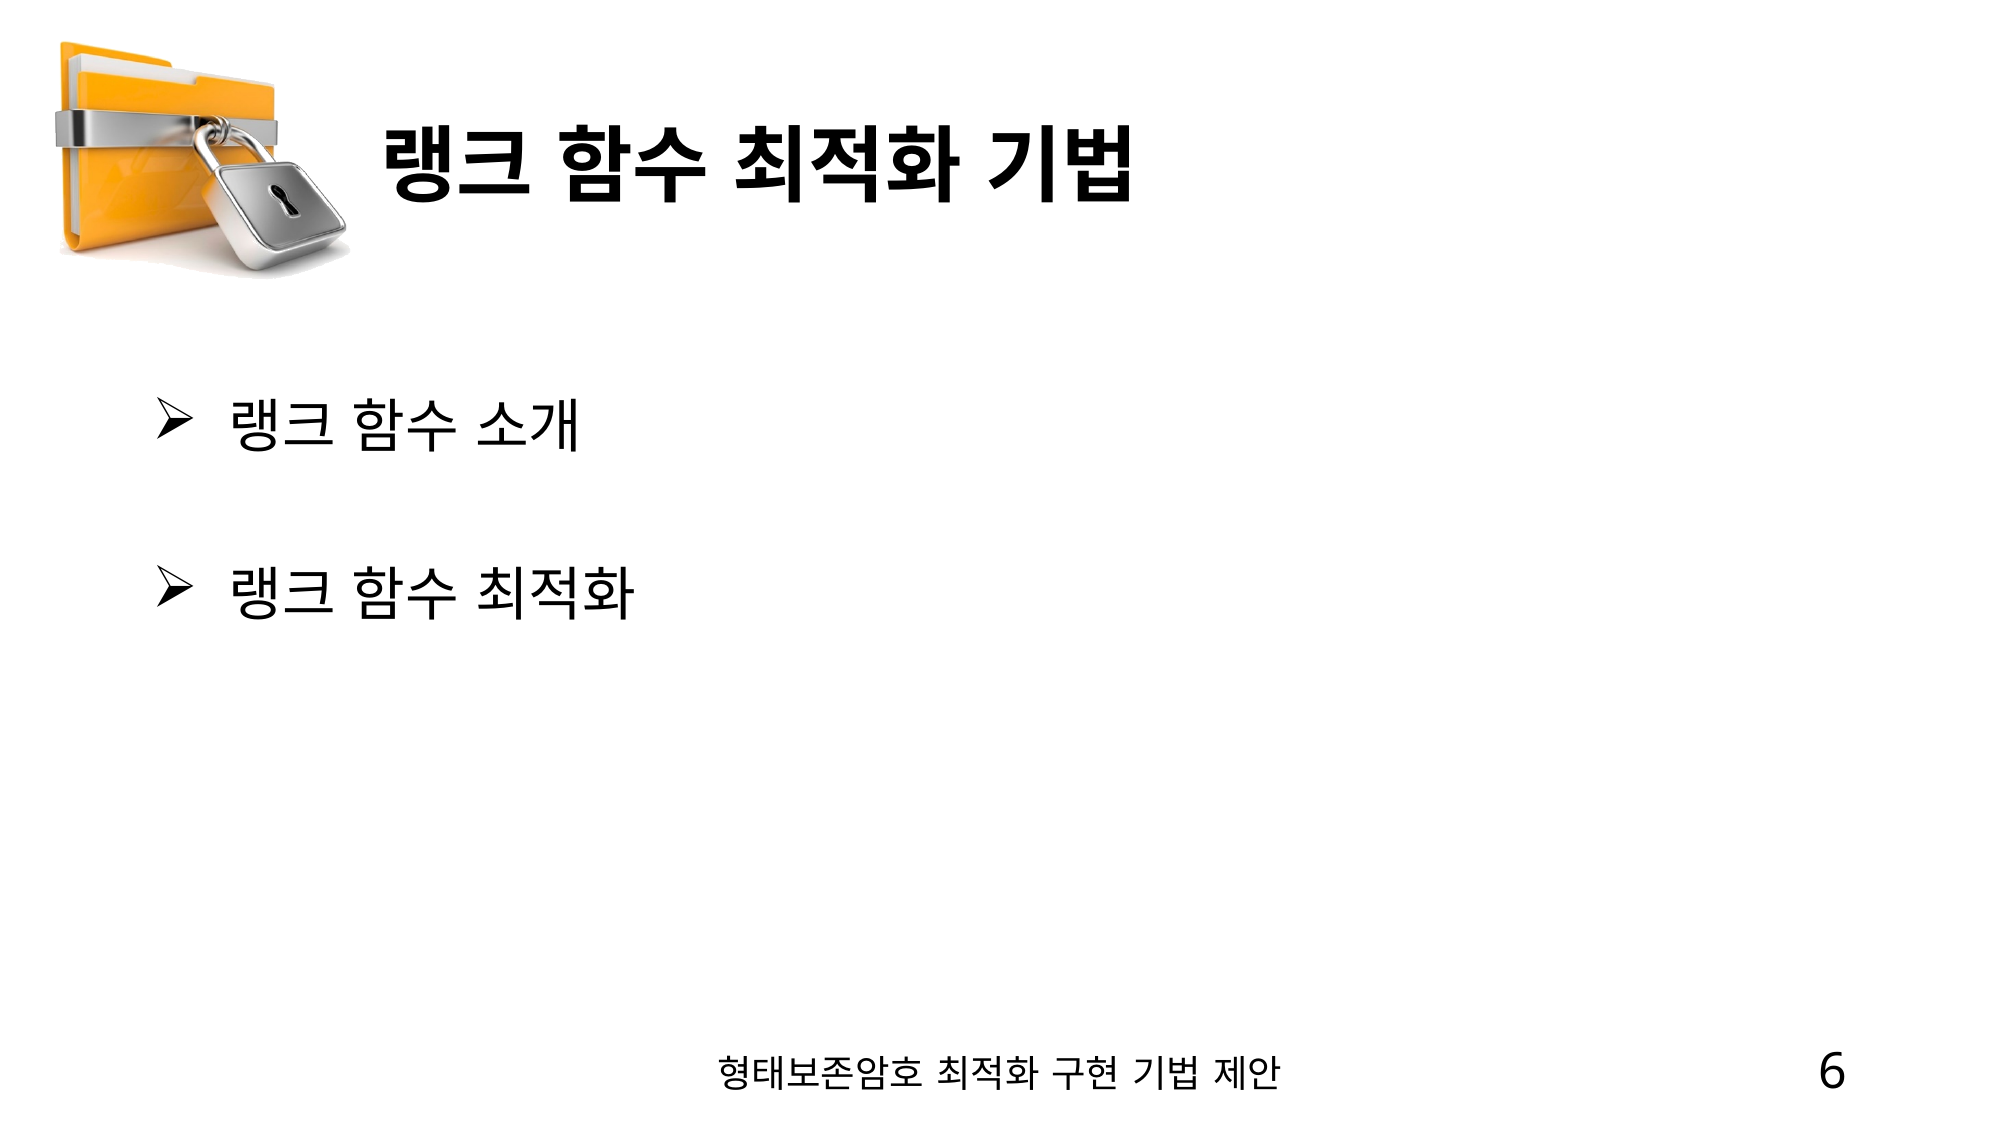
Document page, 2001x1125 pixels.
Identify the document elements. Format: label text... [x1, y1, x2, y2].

text_box 랭크 함수 최적화 기법 [366, 59, 1863, 278]
footer 형태보존암호 최적화 구현 기법 제안 [662, 1042, 1338, 1103]
slide_number 6 [1412, 1042, 1863, 1103]
picture [16, 30, 366, 292]
text_box 랭크 함수 소개 랭크 함수 최적화 [137, 299, 1863, 1014]
